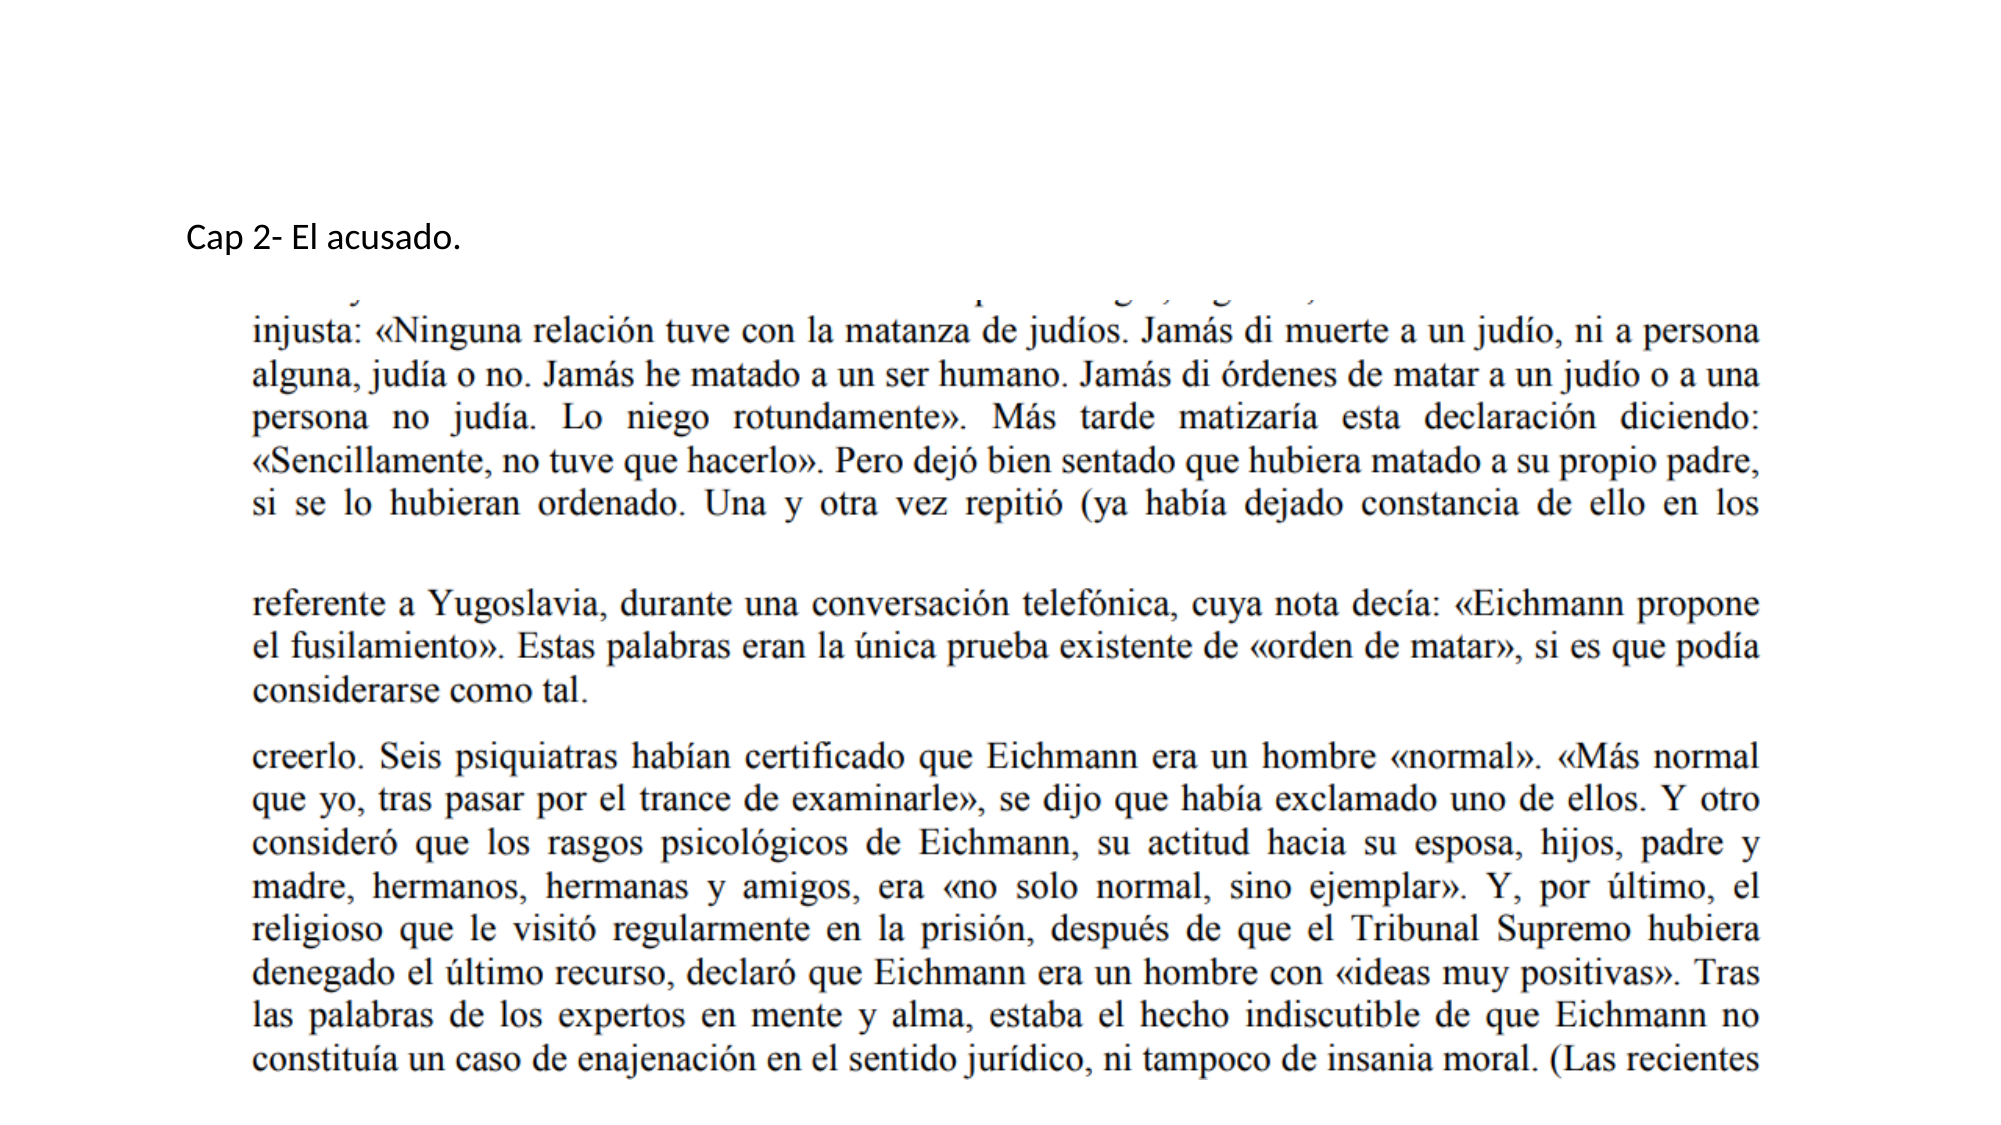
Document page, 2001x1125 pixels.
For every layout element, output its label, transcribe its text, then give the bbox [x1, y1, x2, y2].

picture [234, 587, 1782, 710]
picture [235, 740, 1785, 1080]
text_box Cap 2- El acusado. [171, 204, 763, 265]
picture [235, 300, 1782, 529]
